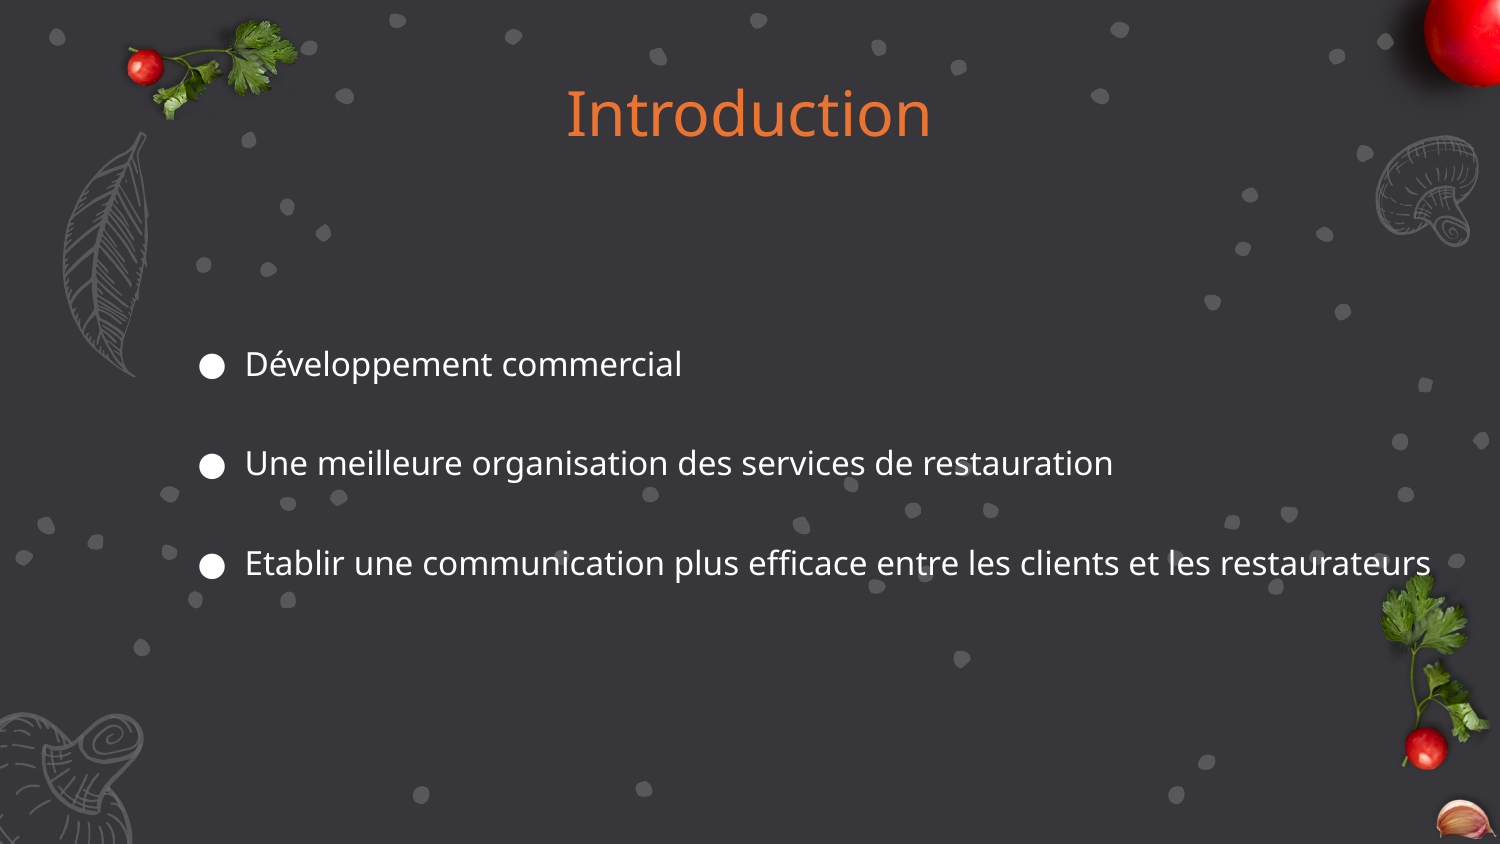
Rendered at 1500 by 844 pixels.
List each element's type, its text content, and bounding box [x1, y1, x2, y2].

picture [1362, 0, 1500, 126]
title Introduction [116, 86, 1383, 135]
picture [116, 11, 302, 86]
picture [1375, 562, 1500, 844]
text_box Développement commercial Une meilleure organisation des services de restauration Etablir une communication plus efficace entre les clients et les restaurateurs [197, 467, 1483, 598]
